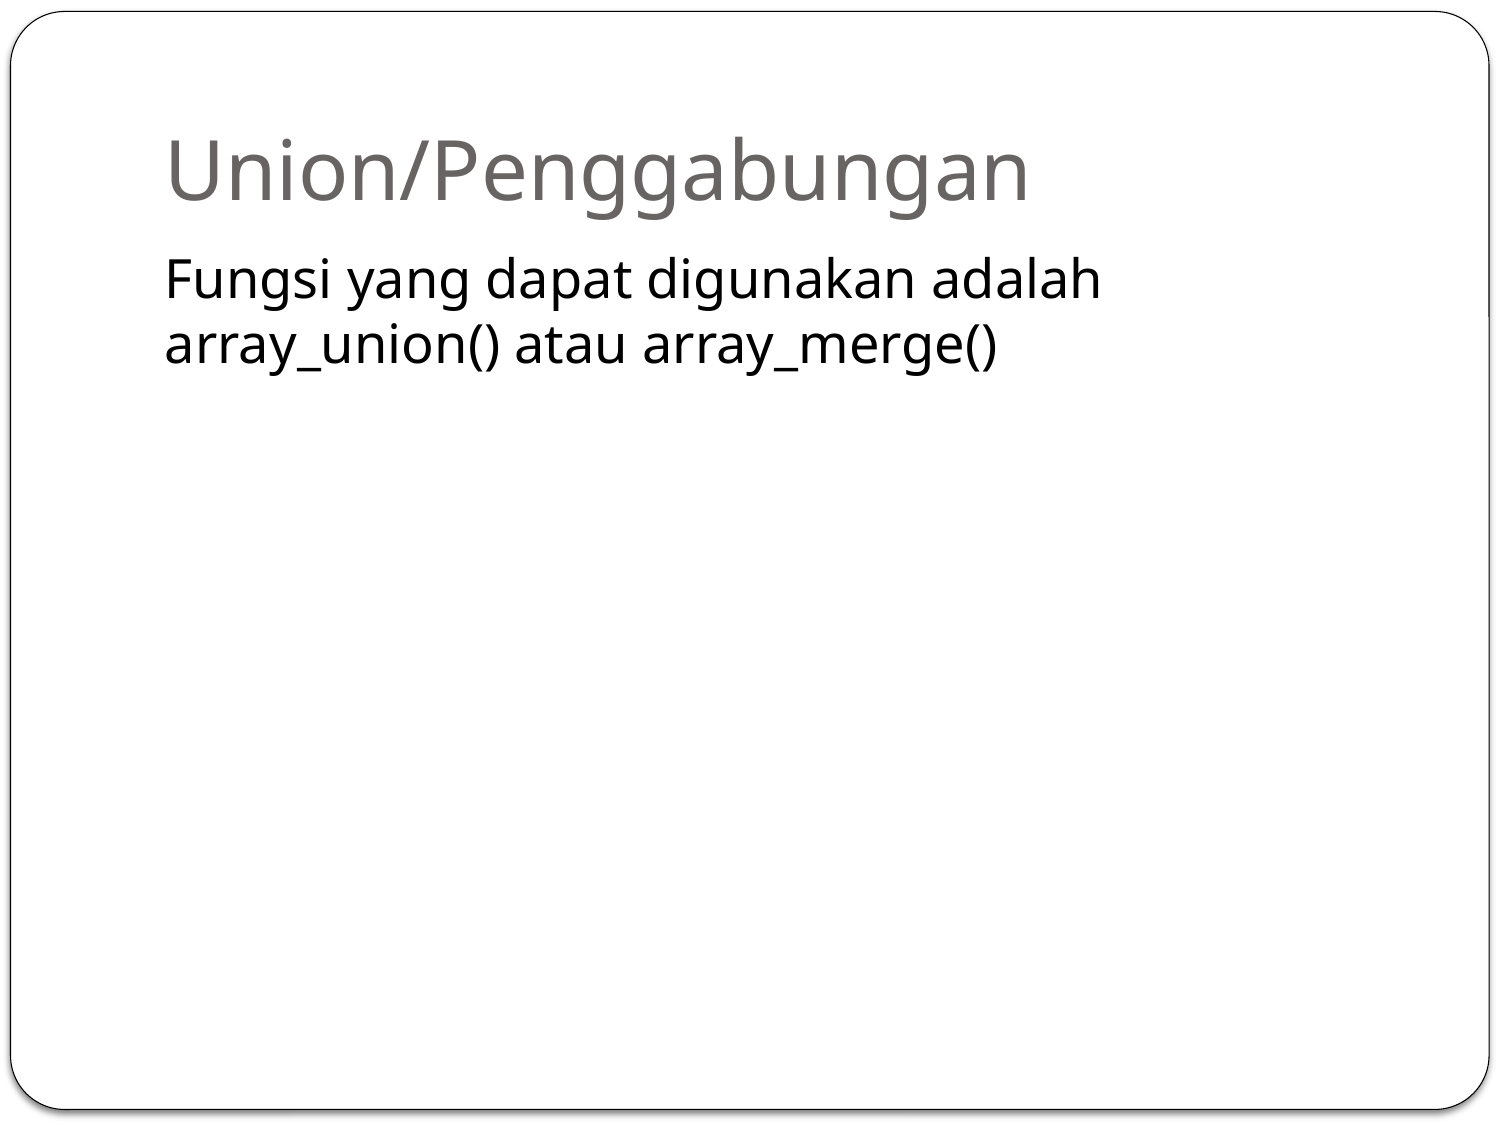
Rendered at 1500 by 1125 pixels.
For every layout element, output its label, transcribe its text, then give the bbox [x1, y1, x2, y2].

title Union/Penggabungan [150, 45, 1425, 233]
list Fungsi yang dapat digunakan adalah array_union() atau array_merge() [150, 237, 1425, 988]
